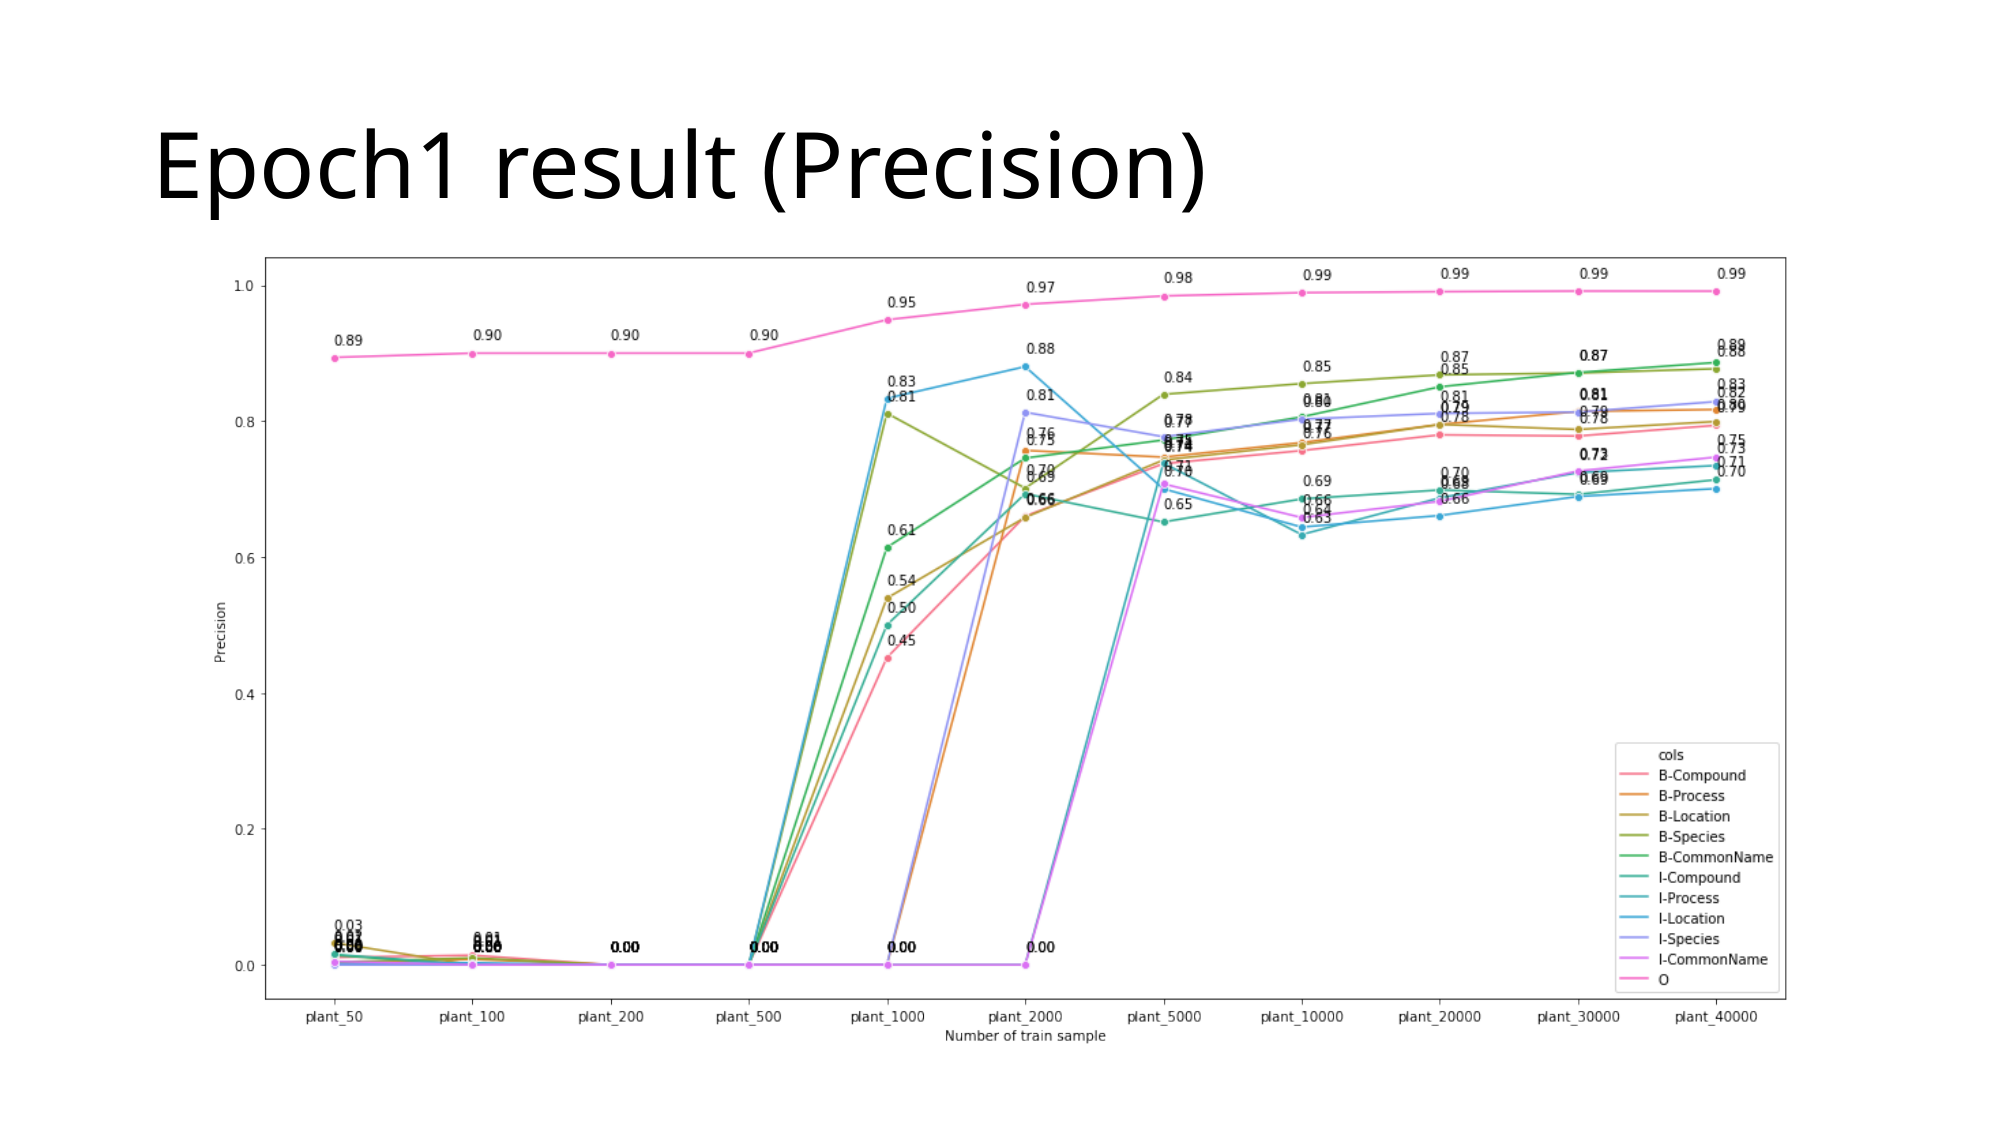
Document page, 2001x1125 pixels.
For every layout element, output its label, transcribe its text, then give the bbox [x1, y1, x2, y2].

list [205, 249, 1795, 1052]
title Epoch1 result (Precision) [137, 59, 1863, 278]
